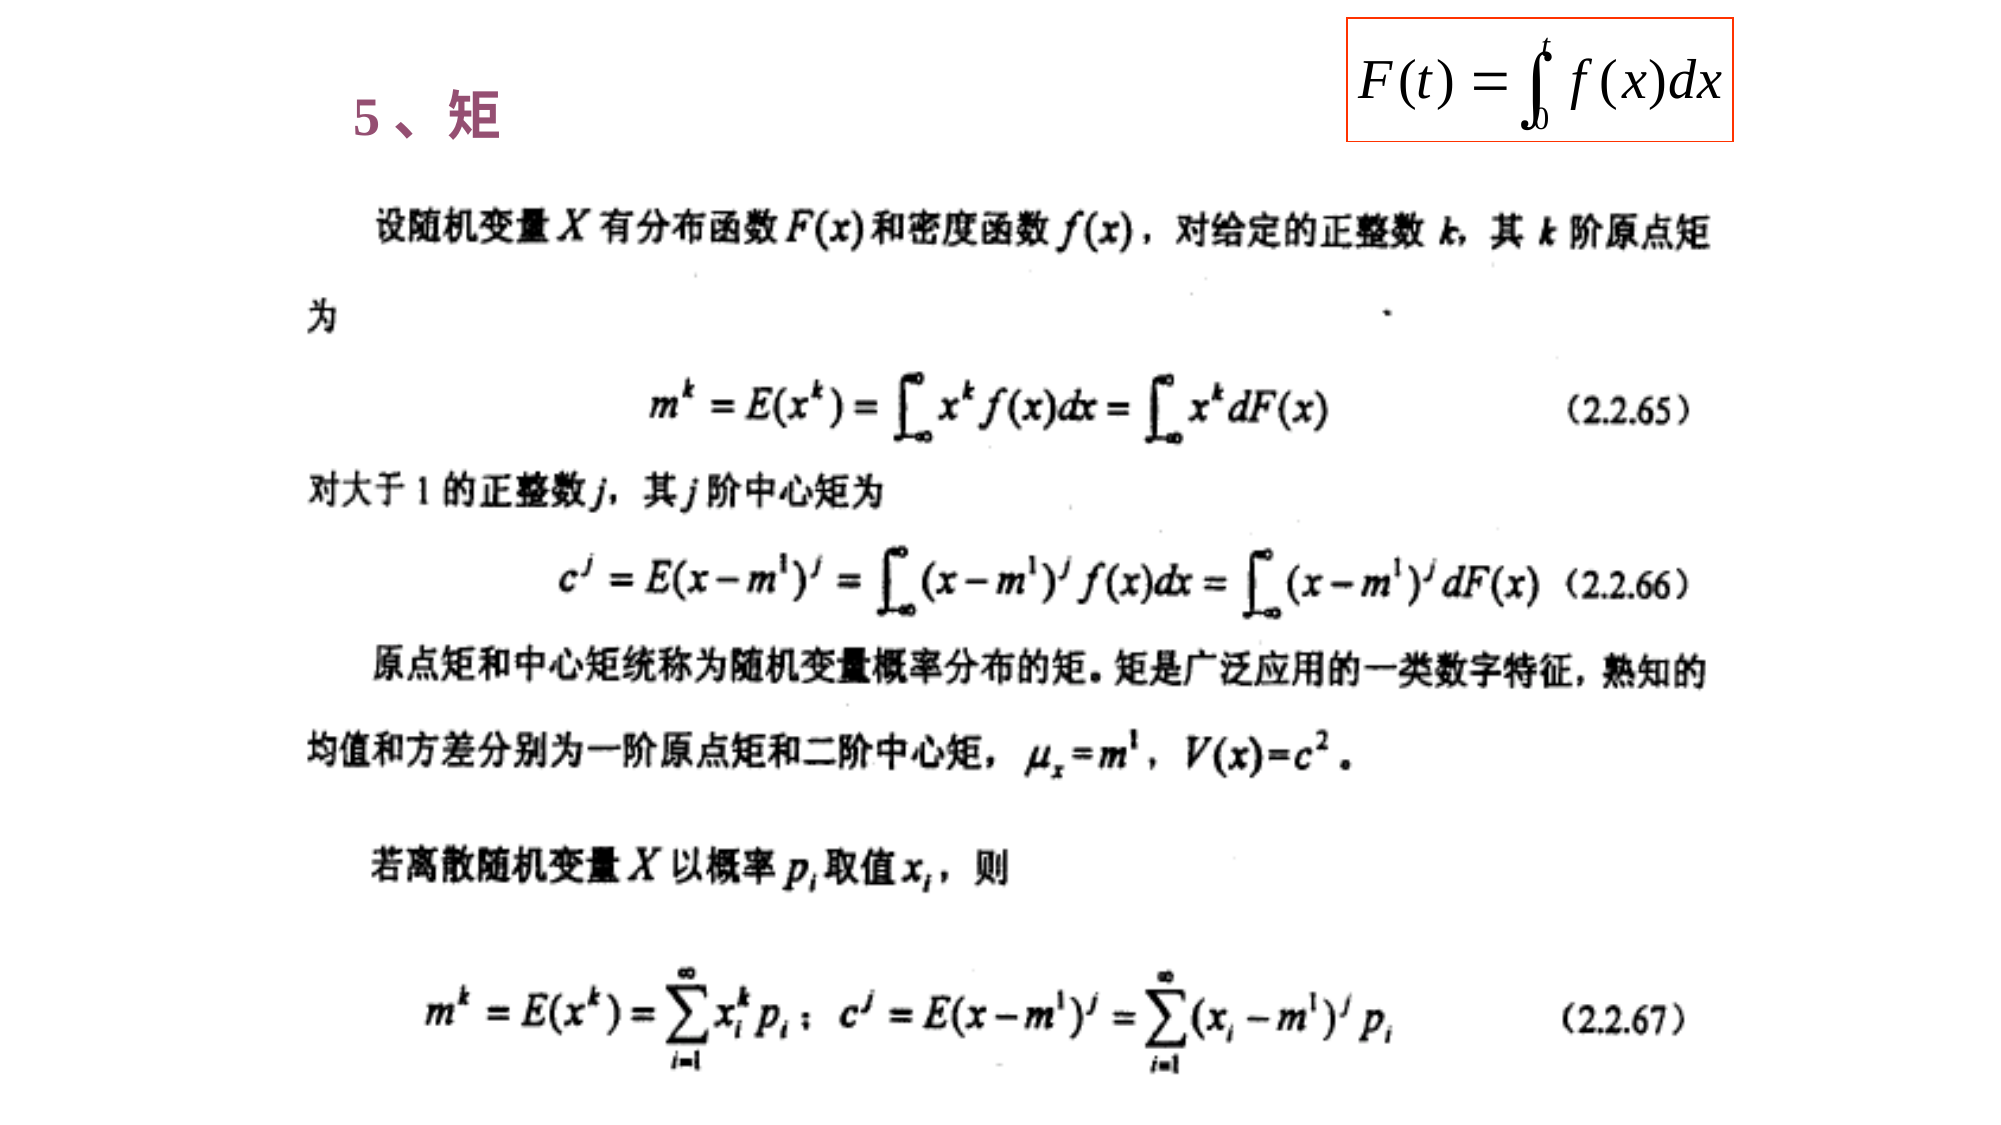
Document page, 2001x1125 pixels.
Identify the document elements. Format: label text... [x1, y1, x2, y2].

text_box 5、矩 [338, 73, 563, 161]
picture [287, 199, 1725, 1100]
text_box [1347, 18, 1733, 141]
